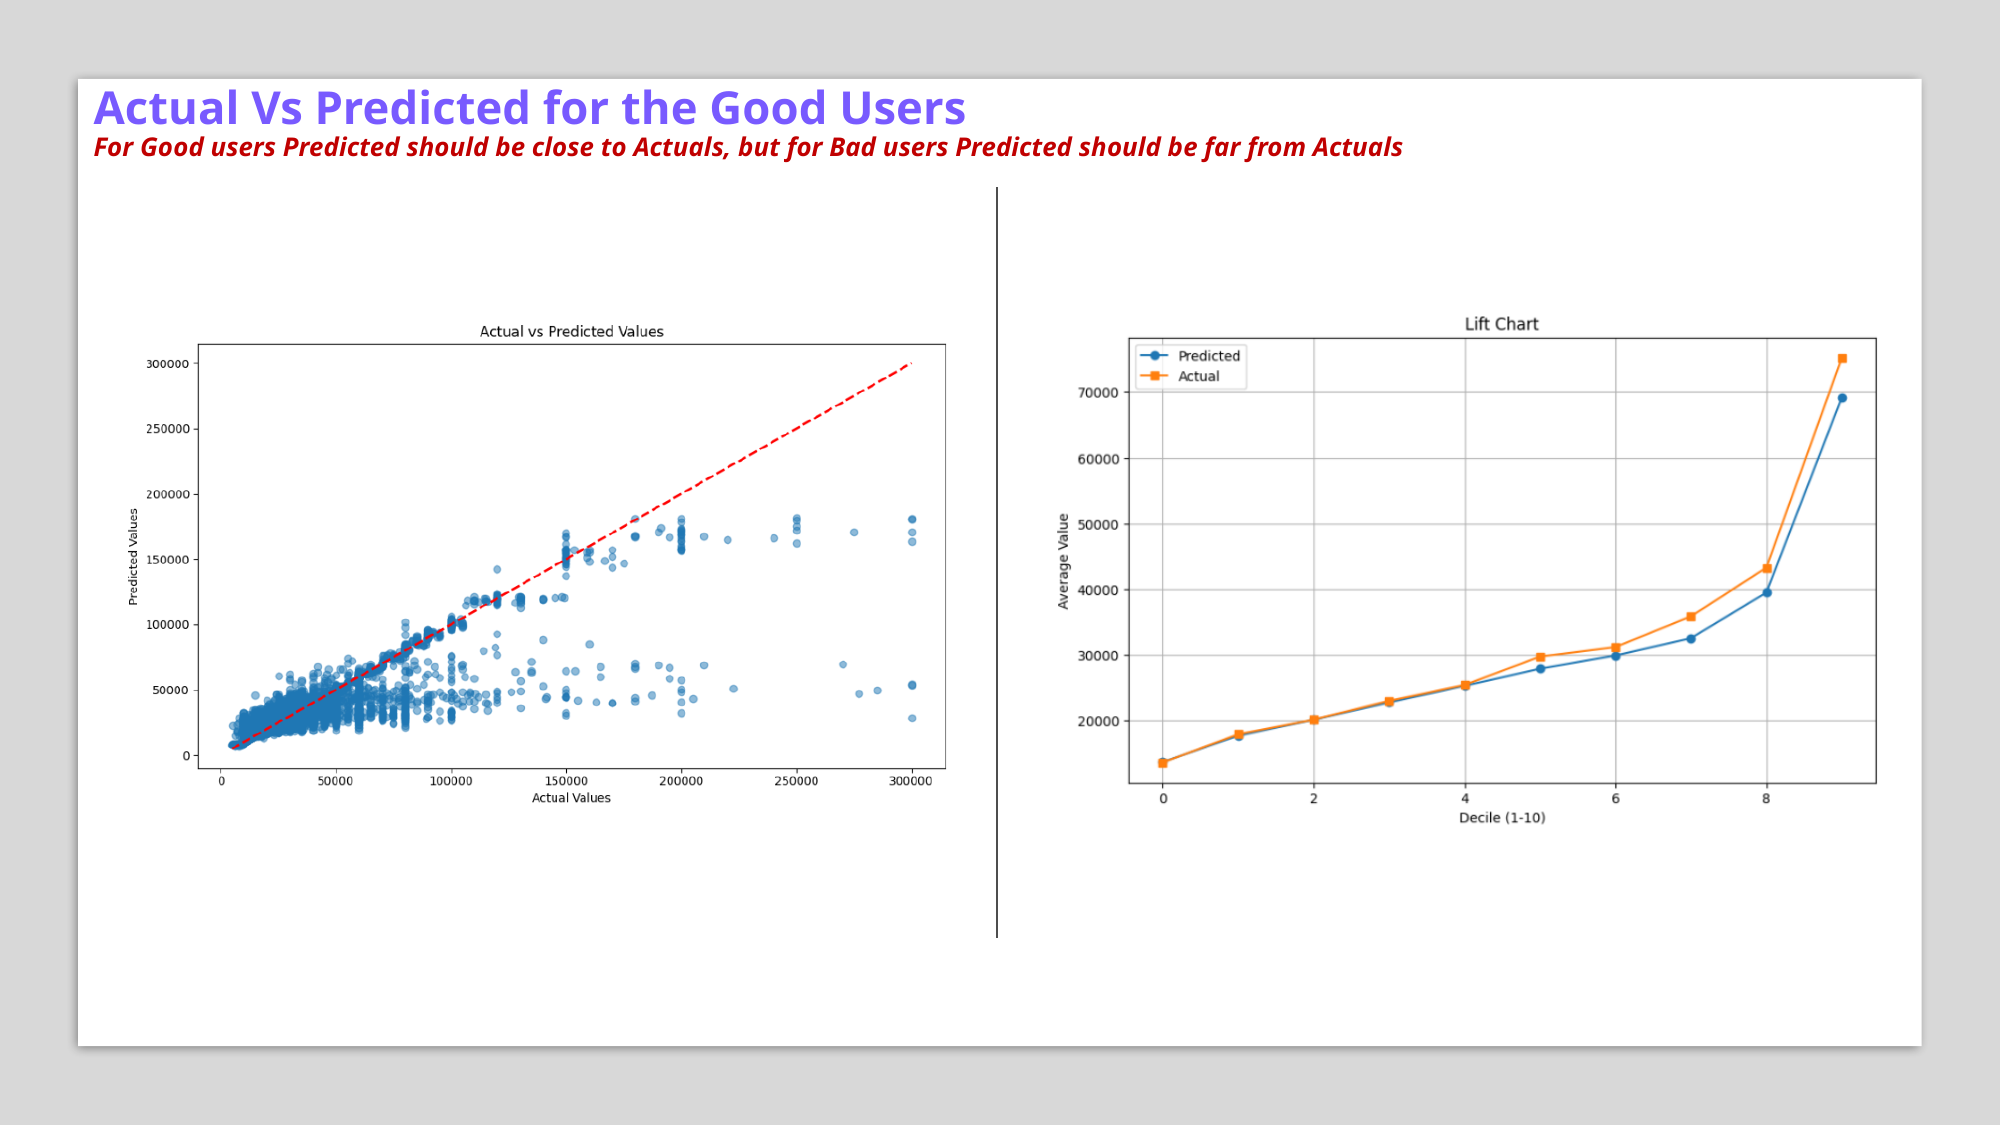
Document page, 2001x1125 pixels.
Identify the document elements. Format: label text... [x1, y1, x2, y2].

picture [104, 319, 975, 806]
text_box [0, 0, 2000, 1125]
text_box Actual Vs Predicted for the Good Users For Good users Predicted should be close to Actuals, but for Bad users Predicted should be far from Actuals [78, 77, 1920, 170]
picture [1025, 292, 1895, 833]
text_box [77, 77, 1923, 1048]
